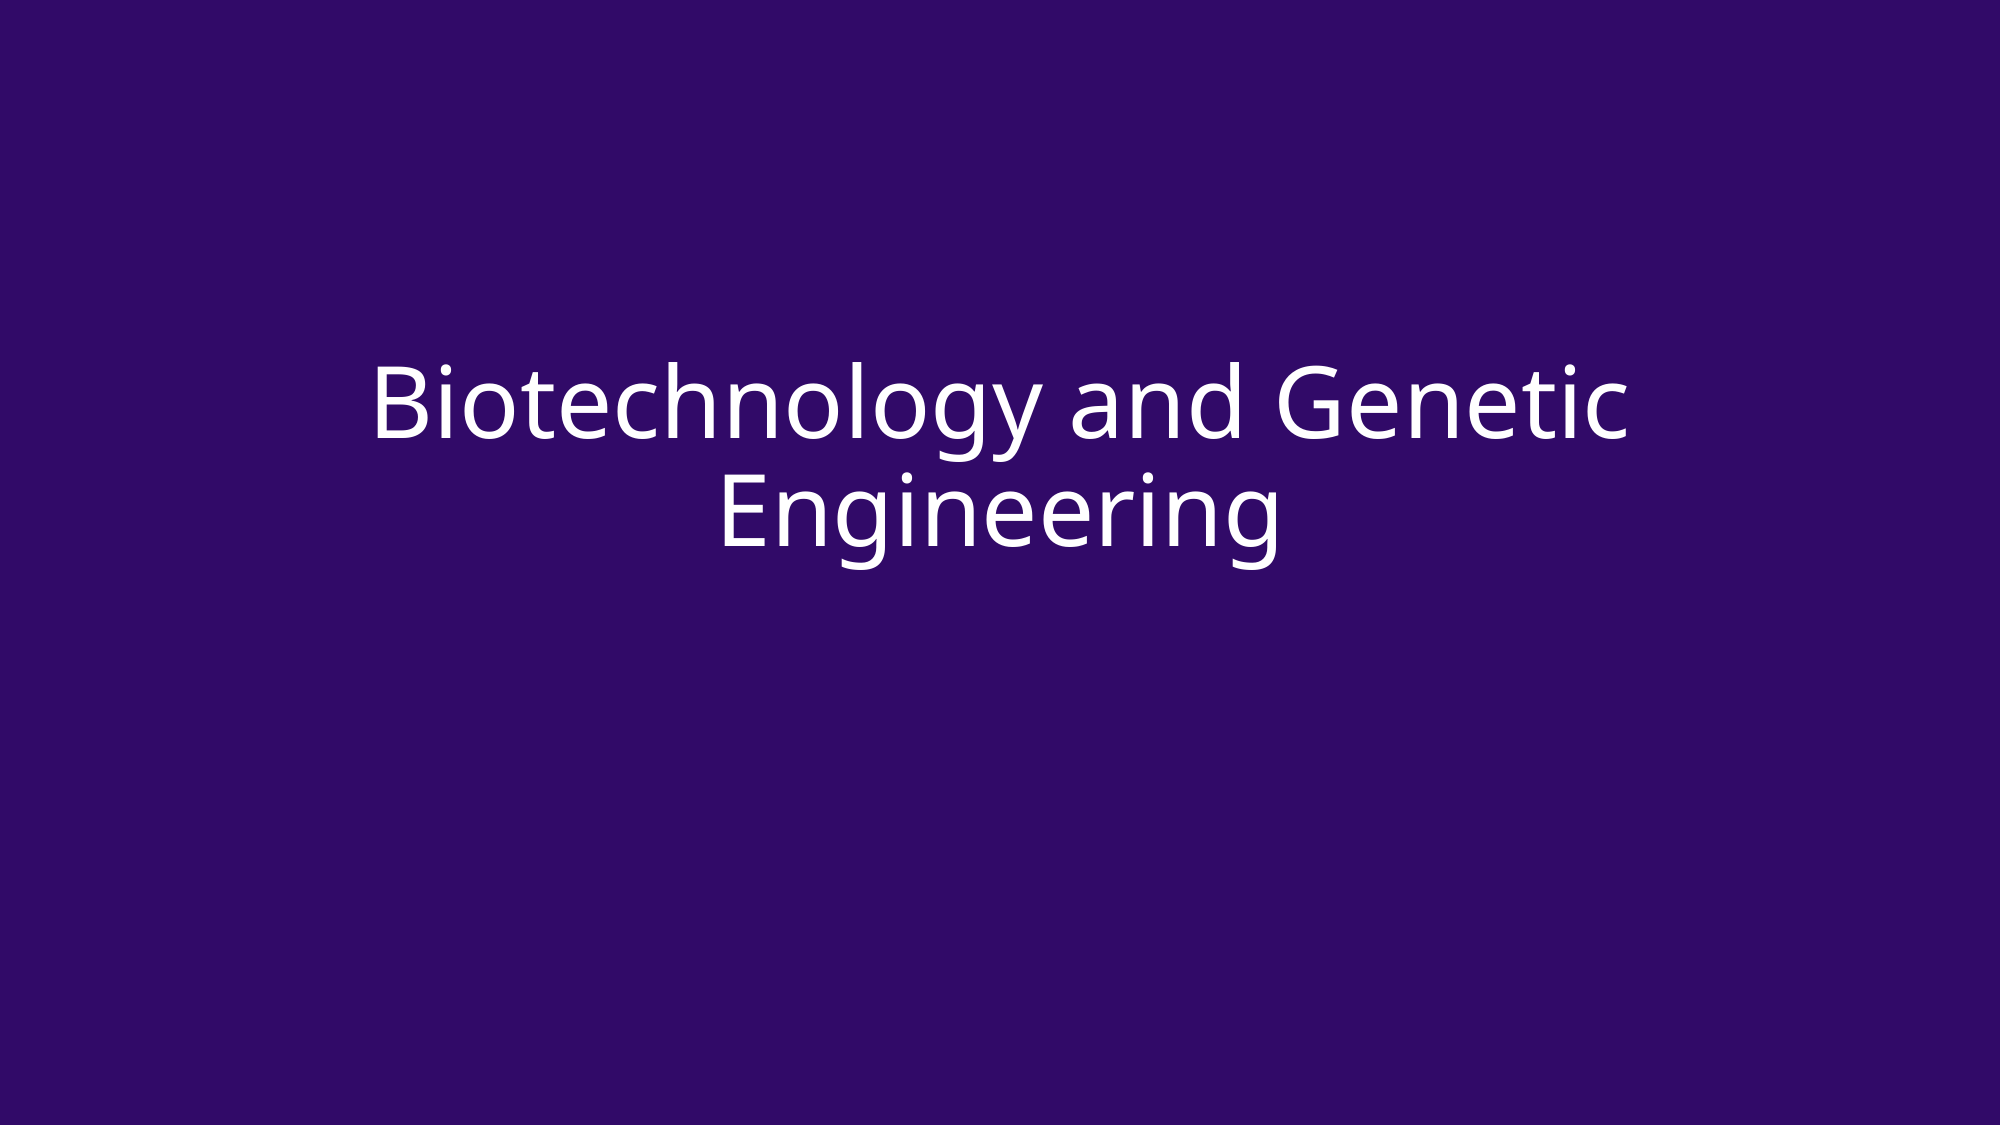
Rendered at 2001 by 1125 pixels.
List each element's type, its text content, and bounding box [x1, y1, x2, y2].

title Biotechnology and Genetic Engineering [250, 184, 1751, 576]
